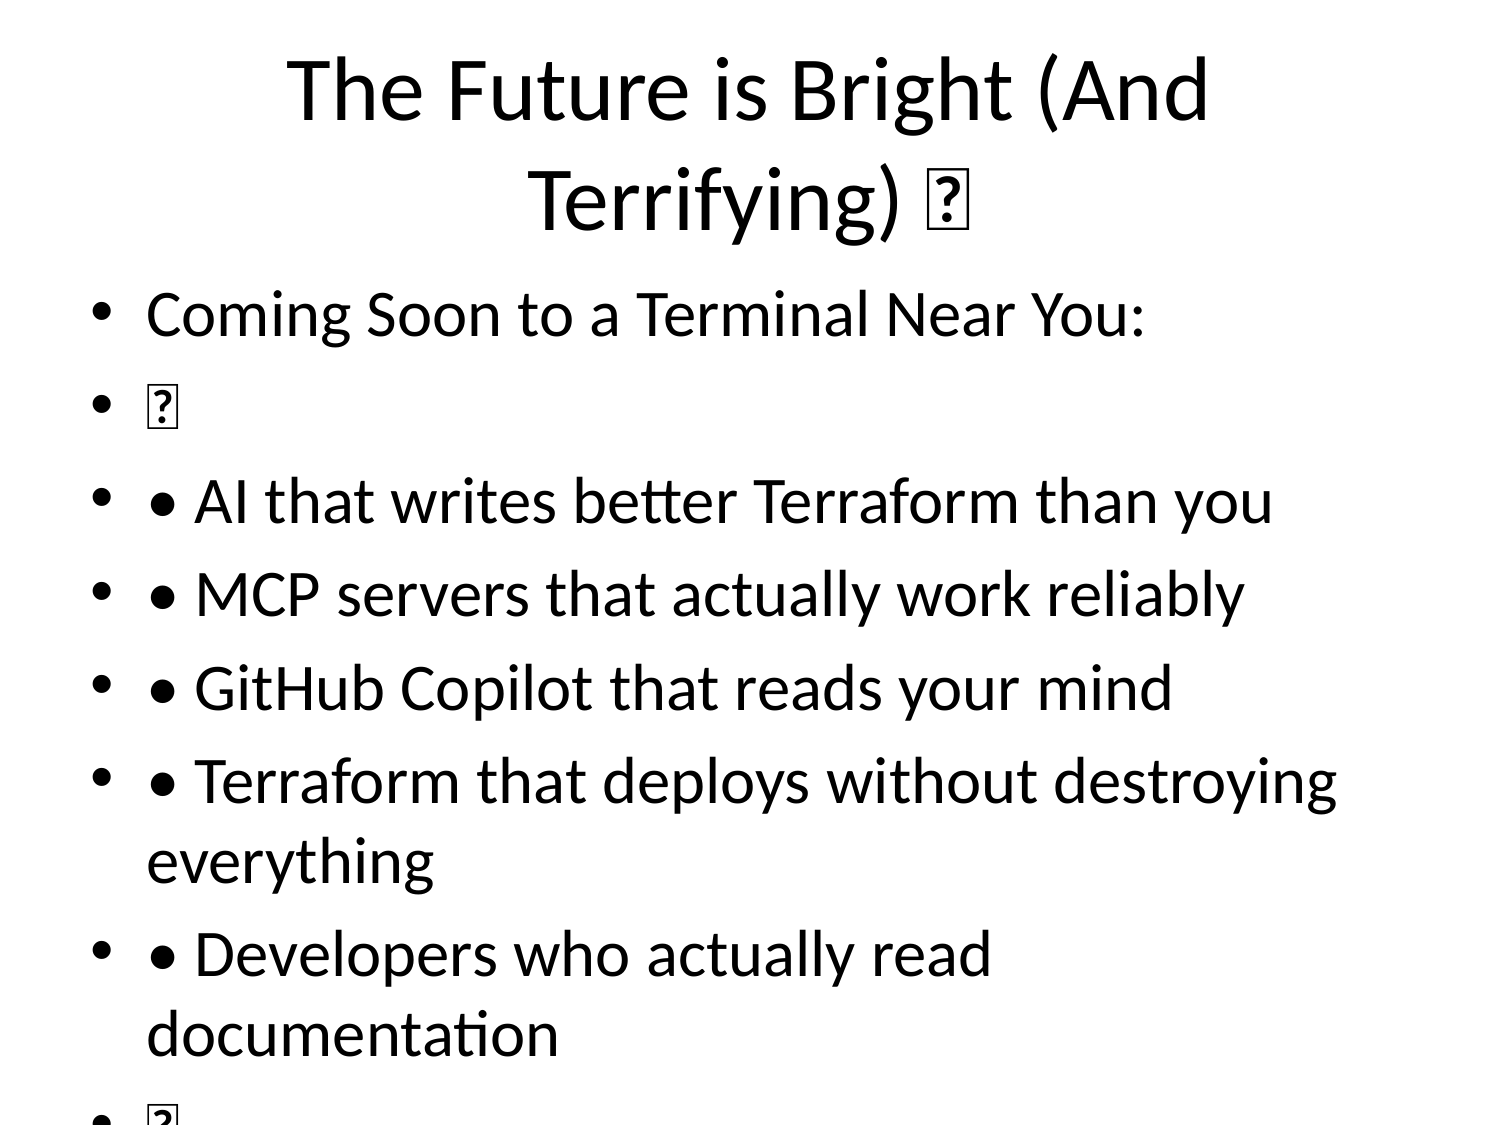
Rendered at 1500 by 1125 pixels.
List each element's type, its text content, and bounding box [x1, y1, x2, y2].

title The Future is Bright (And Terrifying) 🔮 [75, 45, 1425, 233]
list Coming Soon to a Terminal Near You: 🚀 • AI that writes better Terraform than you • MCP servers that actually work reliably • GitHub Copilot that reads your mind • Terraform that deploys without destroying everything • Developers who actually read documentation 🦄 *The last one is definitely fiction* [75, 262, 1425, 1005]
